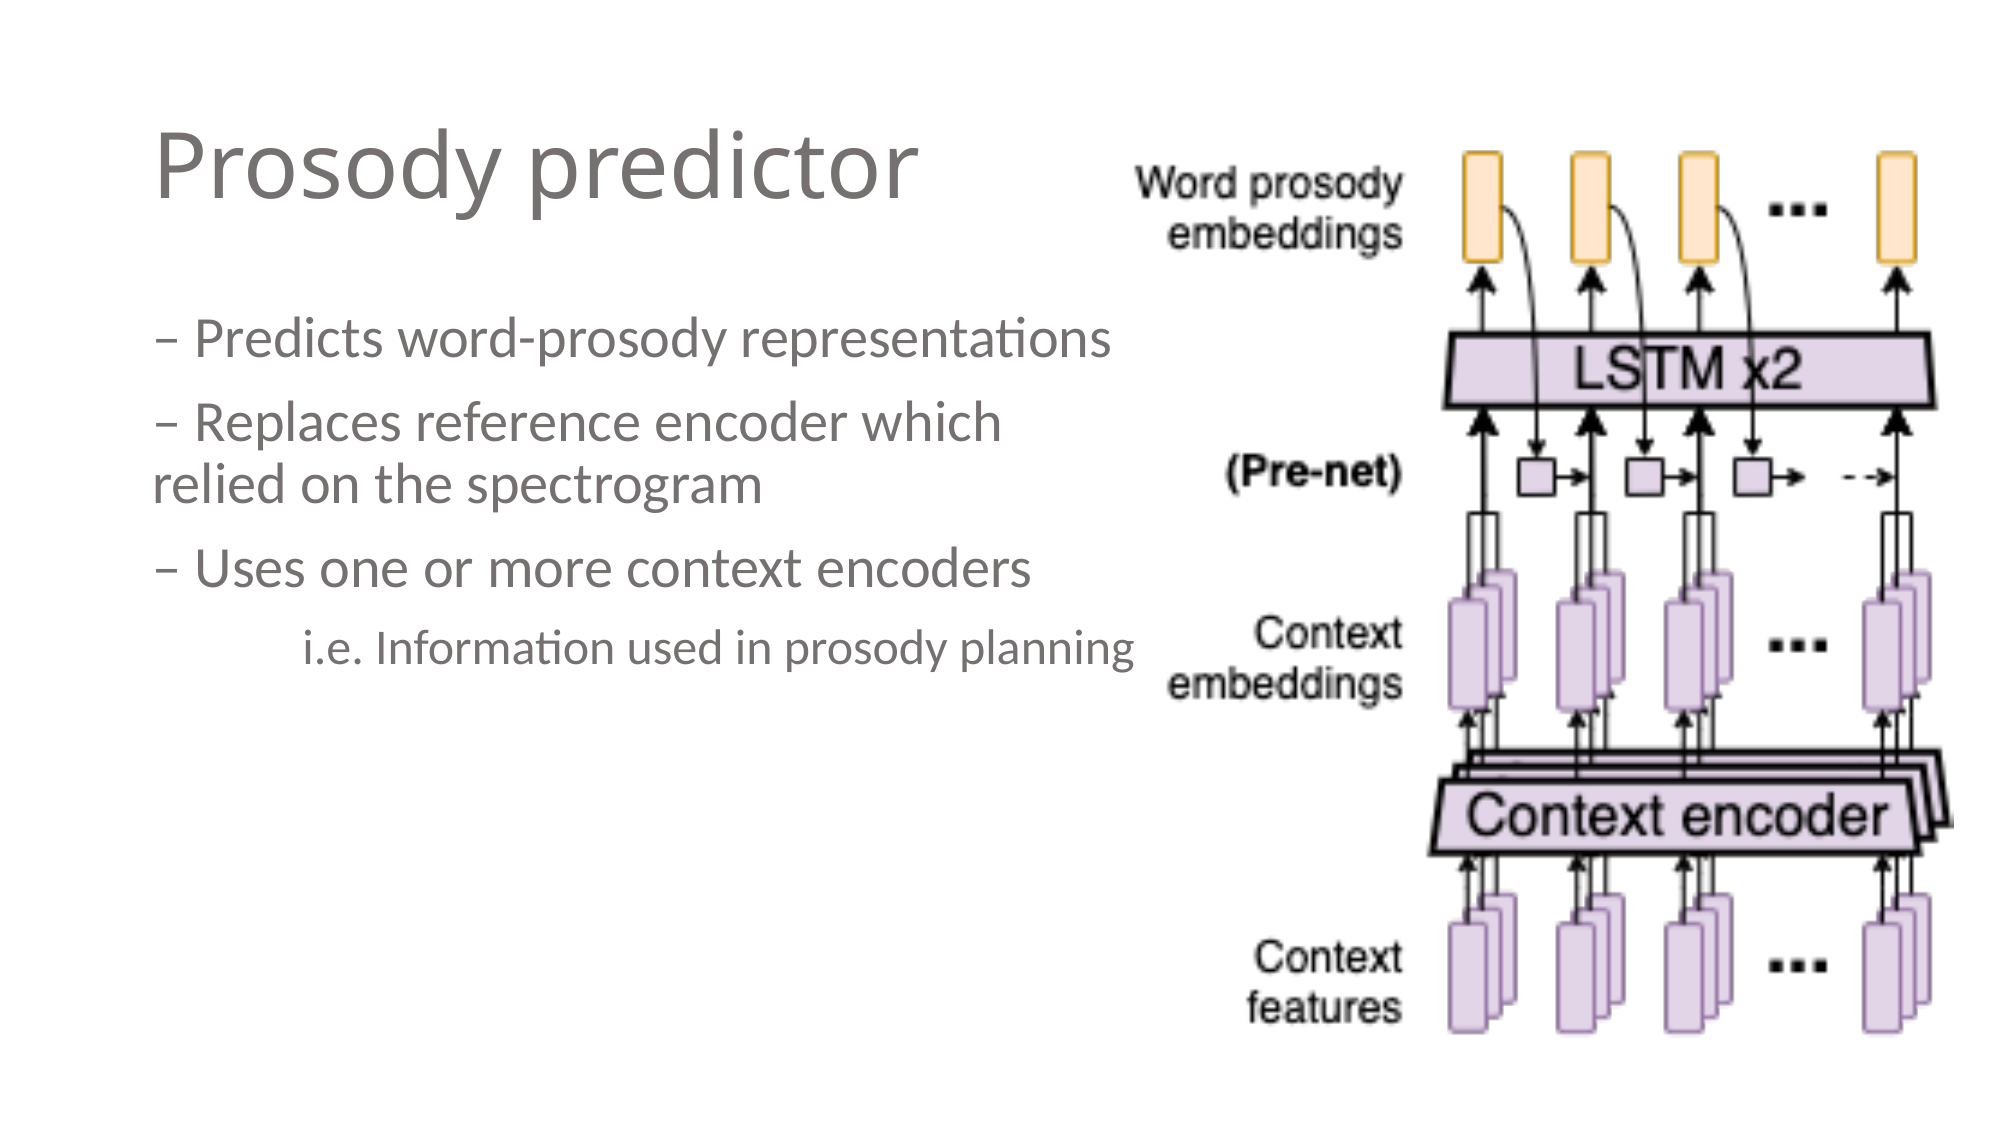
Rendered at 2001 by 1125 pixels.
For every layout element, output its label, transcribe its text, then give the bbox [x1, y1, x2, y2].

picture [1086, 149, 1954, 1043]
title Prosody predictor [137, 59, 1863, 278]
list – Predicts word-prosody representations – Replaces reference encoder which relied on the spectrogram – Uses one or more context encoders i.e. Information used in prosody planning [137, 299, 1086, 1014]
